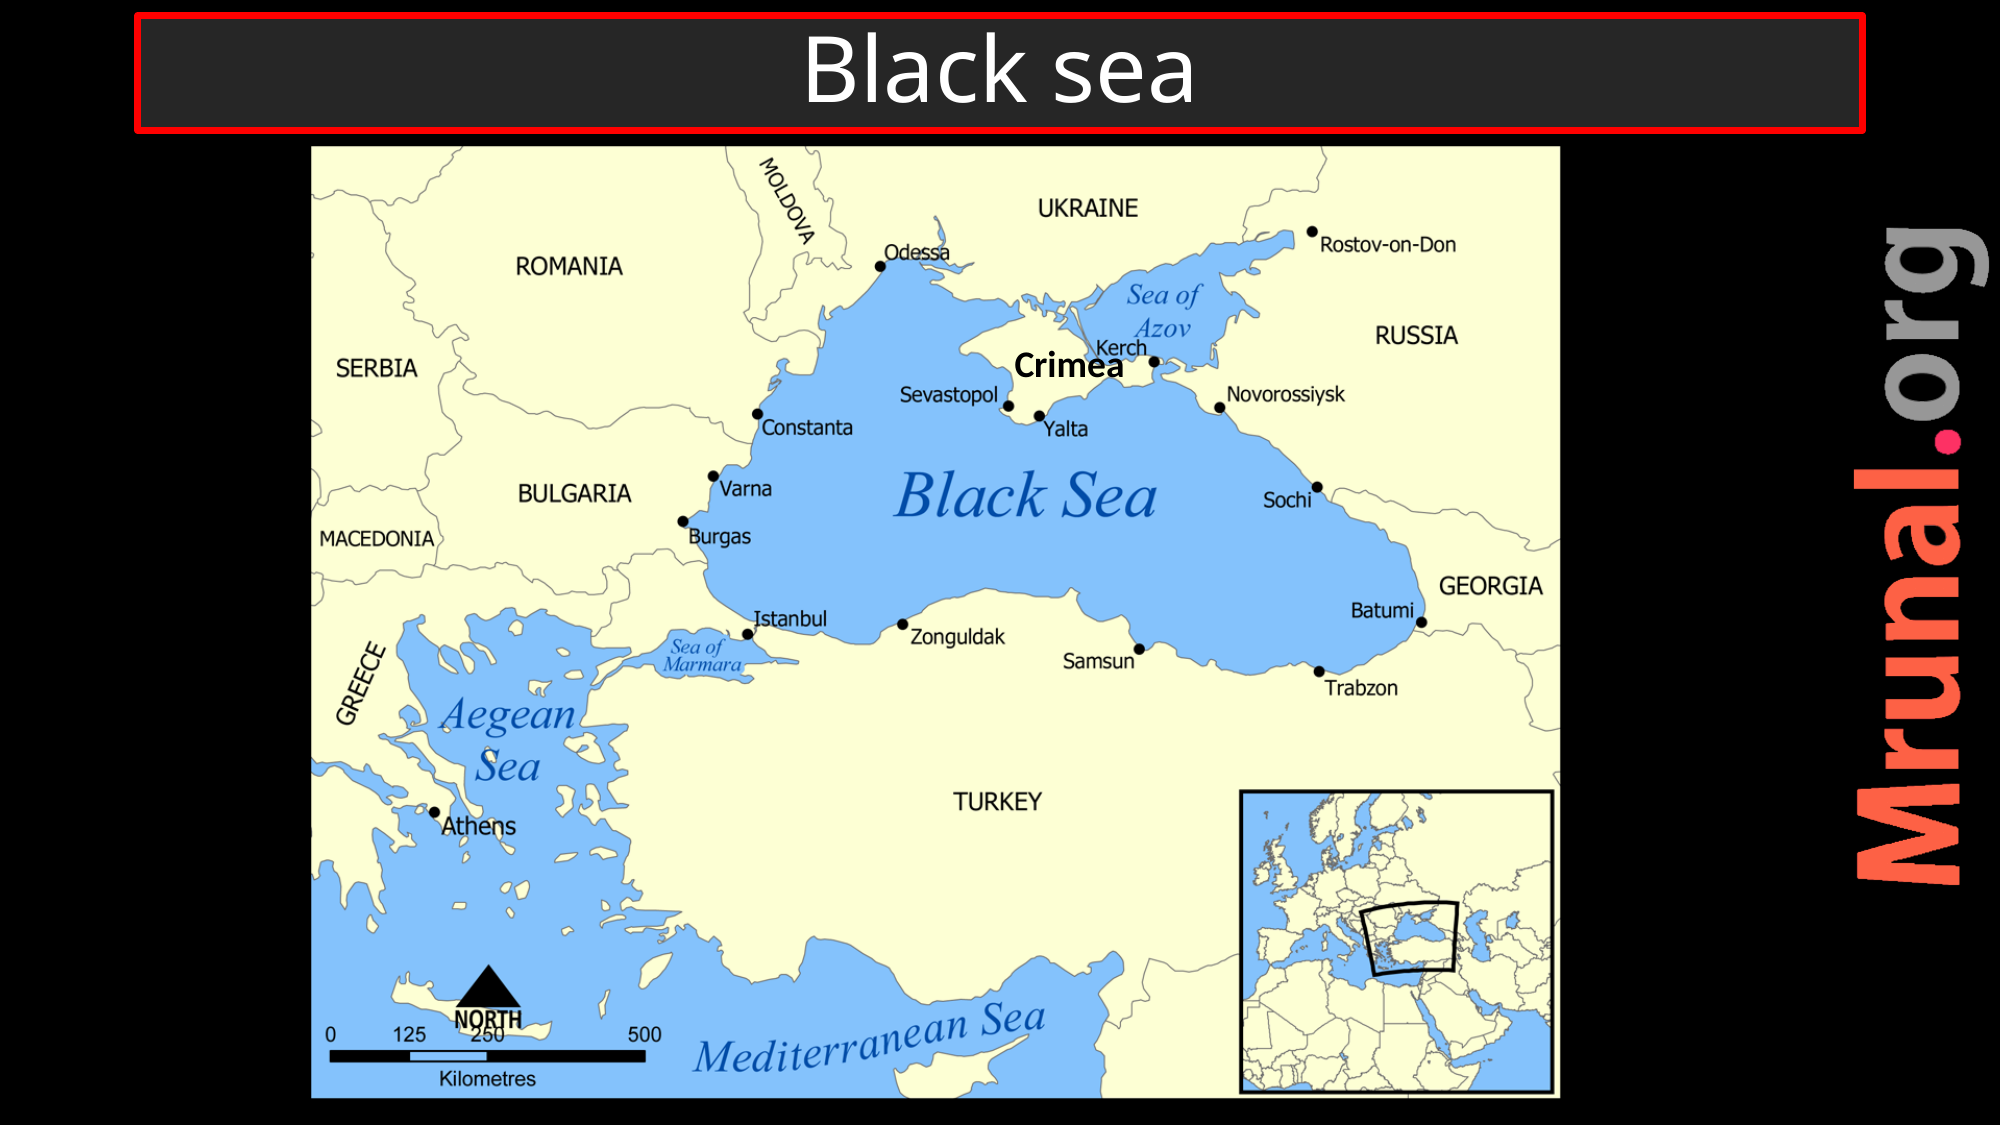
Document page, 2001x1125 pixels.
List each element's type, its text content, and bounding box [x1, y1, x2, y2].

title Black sea [134, 12, 1866, 134]
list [310, 145, 1561, 1099]
picture [1832, 223, 2000, 894]
